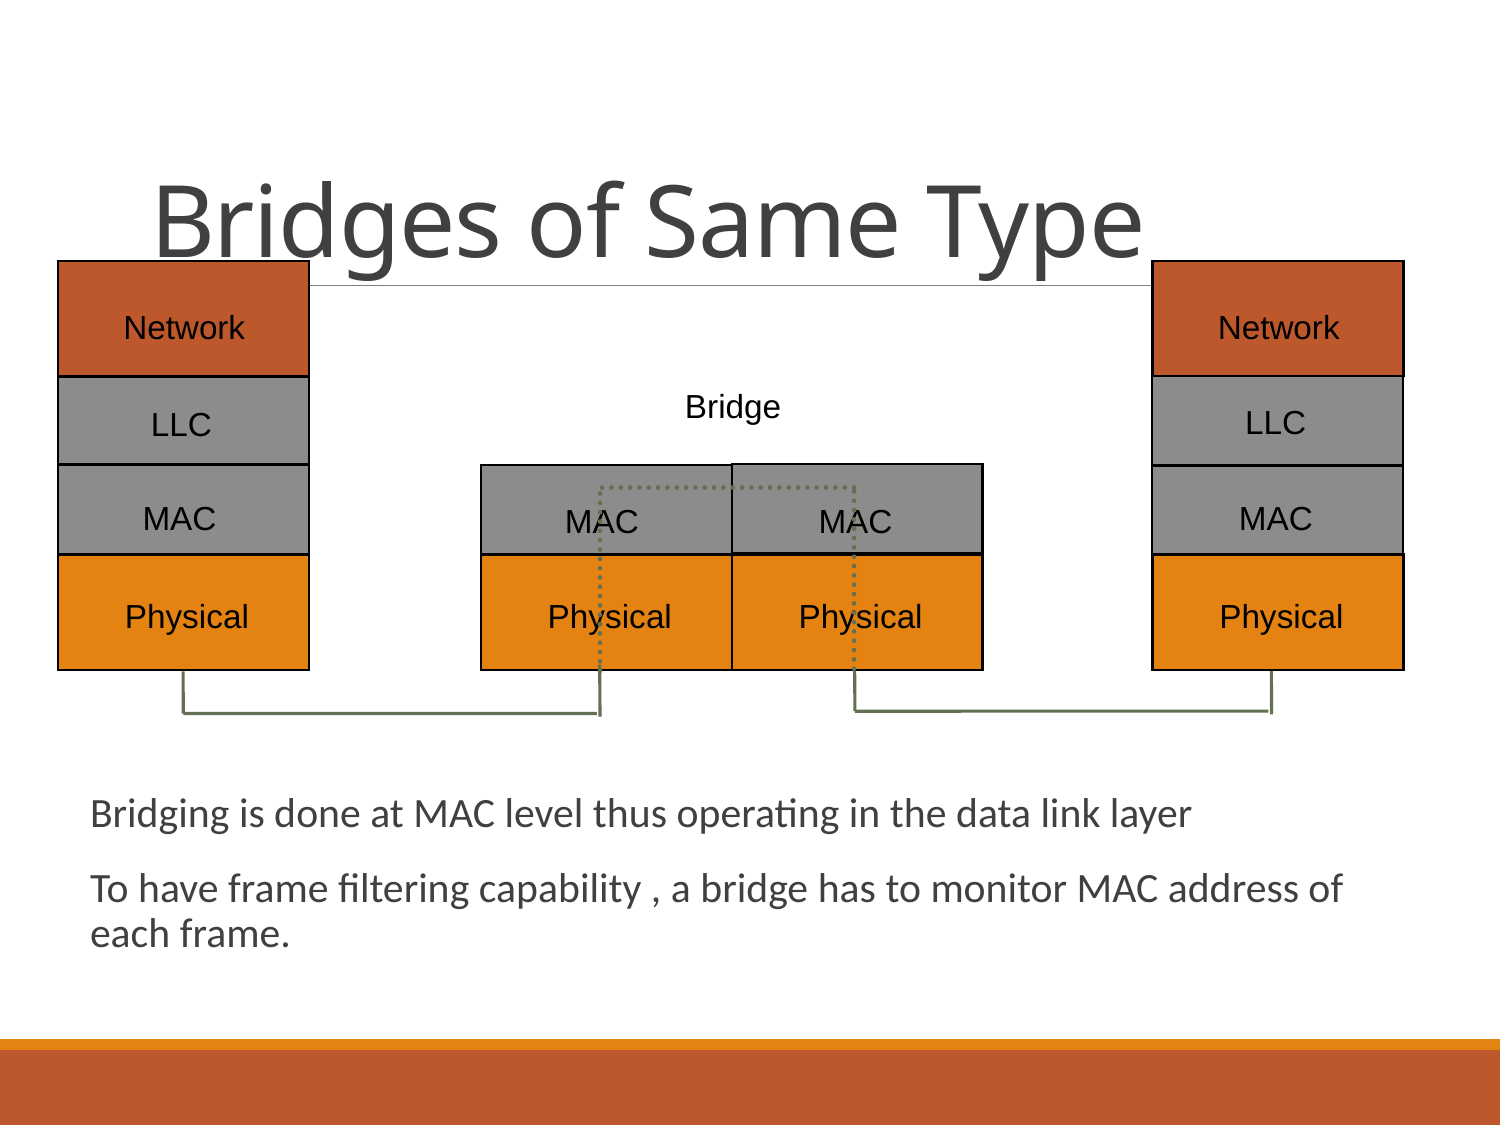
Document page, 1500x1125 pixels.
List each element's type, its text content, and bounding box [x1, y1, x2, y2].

list Bridging is done at MAC level thus operating in the data link layer To have frame filtering capability , a bridge has to monitor MAC address of each frame. [75, 784, 1425, 1125]
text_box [57, 260, 1404, 718]
title Bridges of Same Type [135, 47, 1373, 257]
